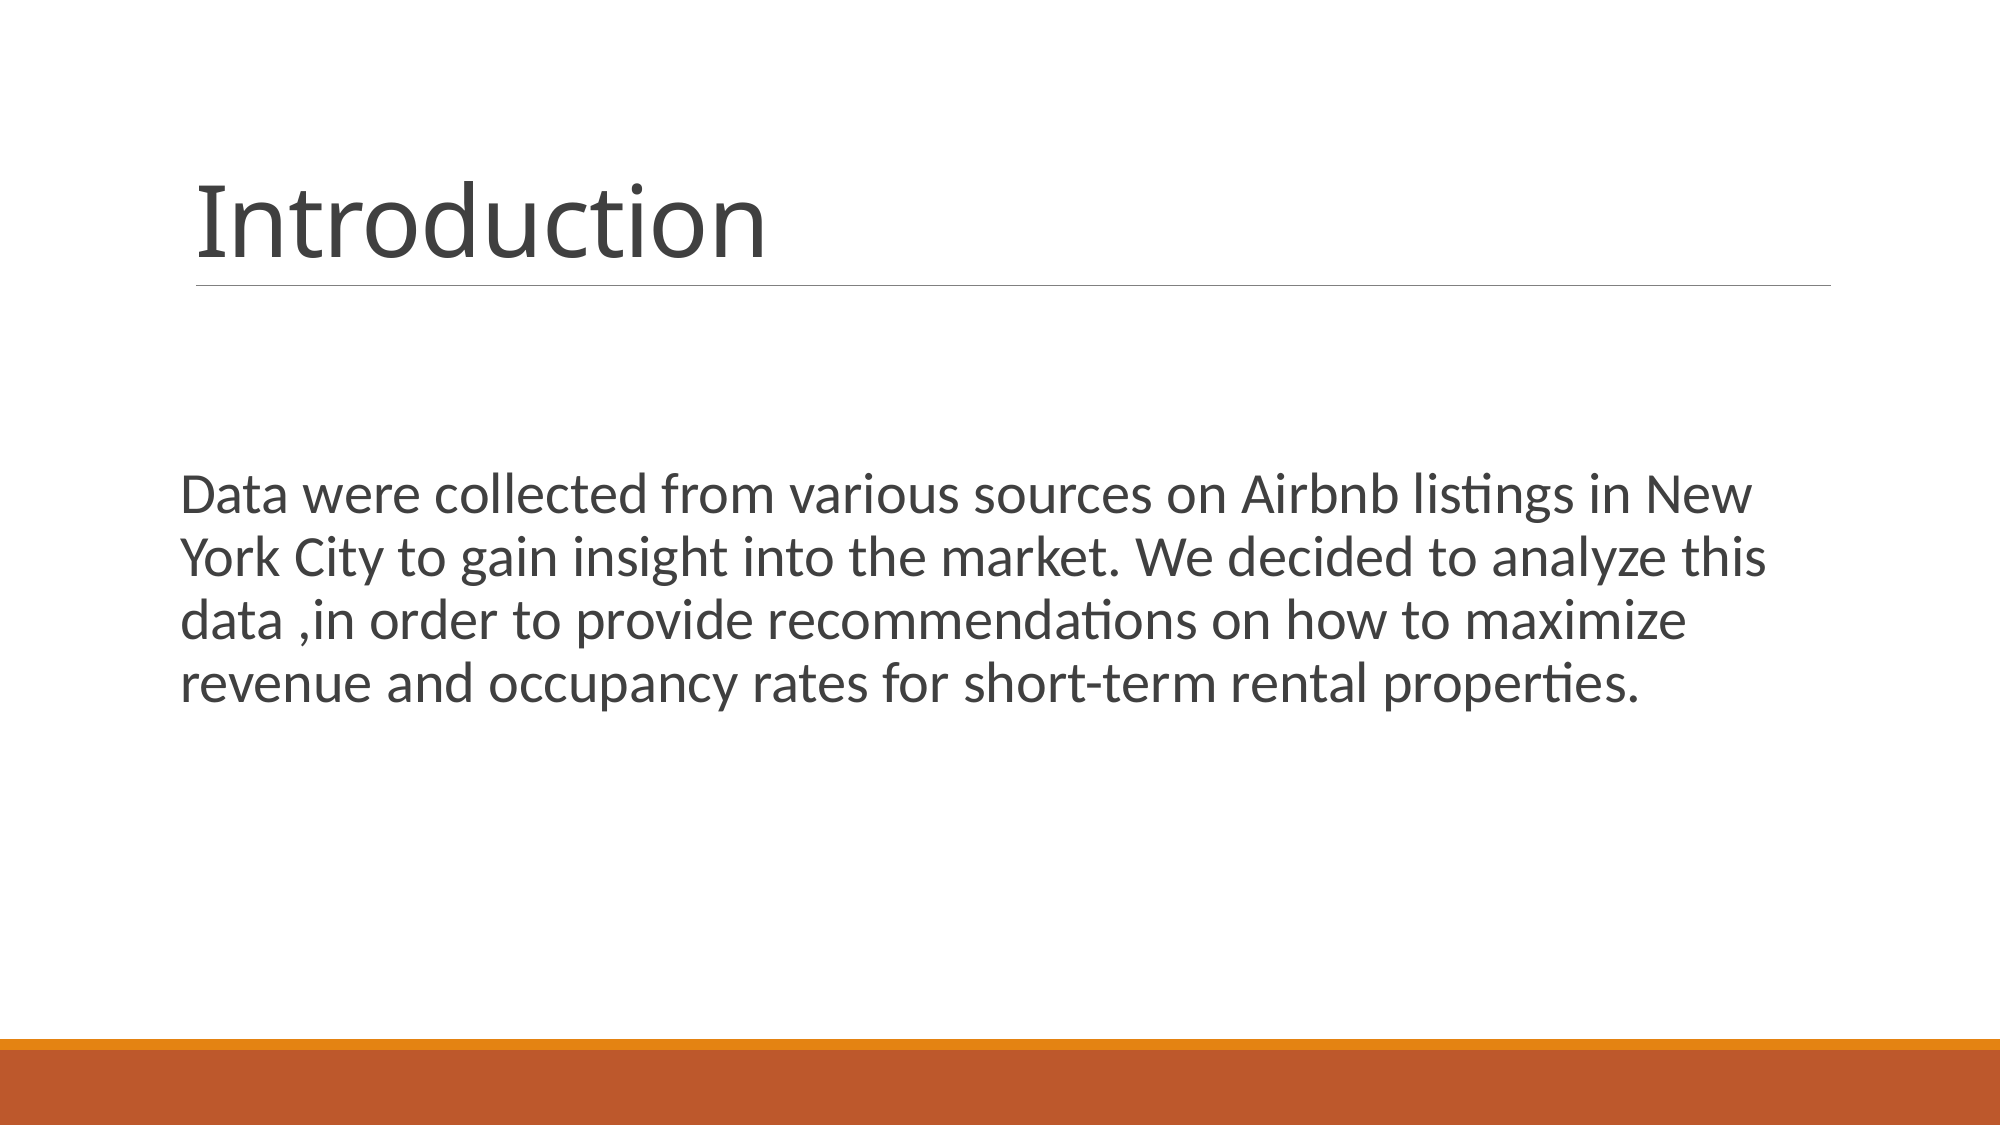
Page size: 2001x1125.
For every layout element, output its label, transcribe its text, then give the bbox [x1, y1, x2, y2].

list Data were collected from various sources on Airbnb listings in New York City to gain insight into the market. We decided to analyze this data ,in order to provide recommendations on how to maximize revenue and occupancy rates for short-term rental properties. [180, 302, 1830, 963]
title Introduction [180, 47, 1830, 285]
